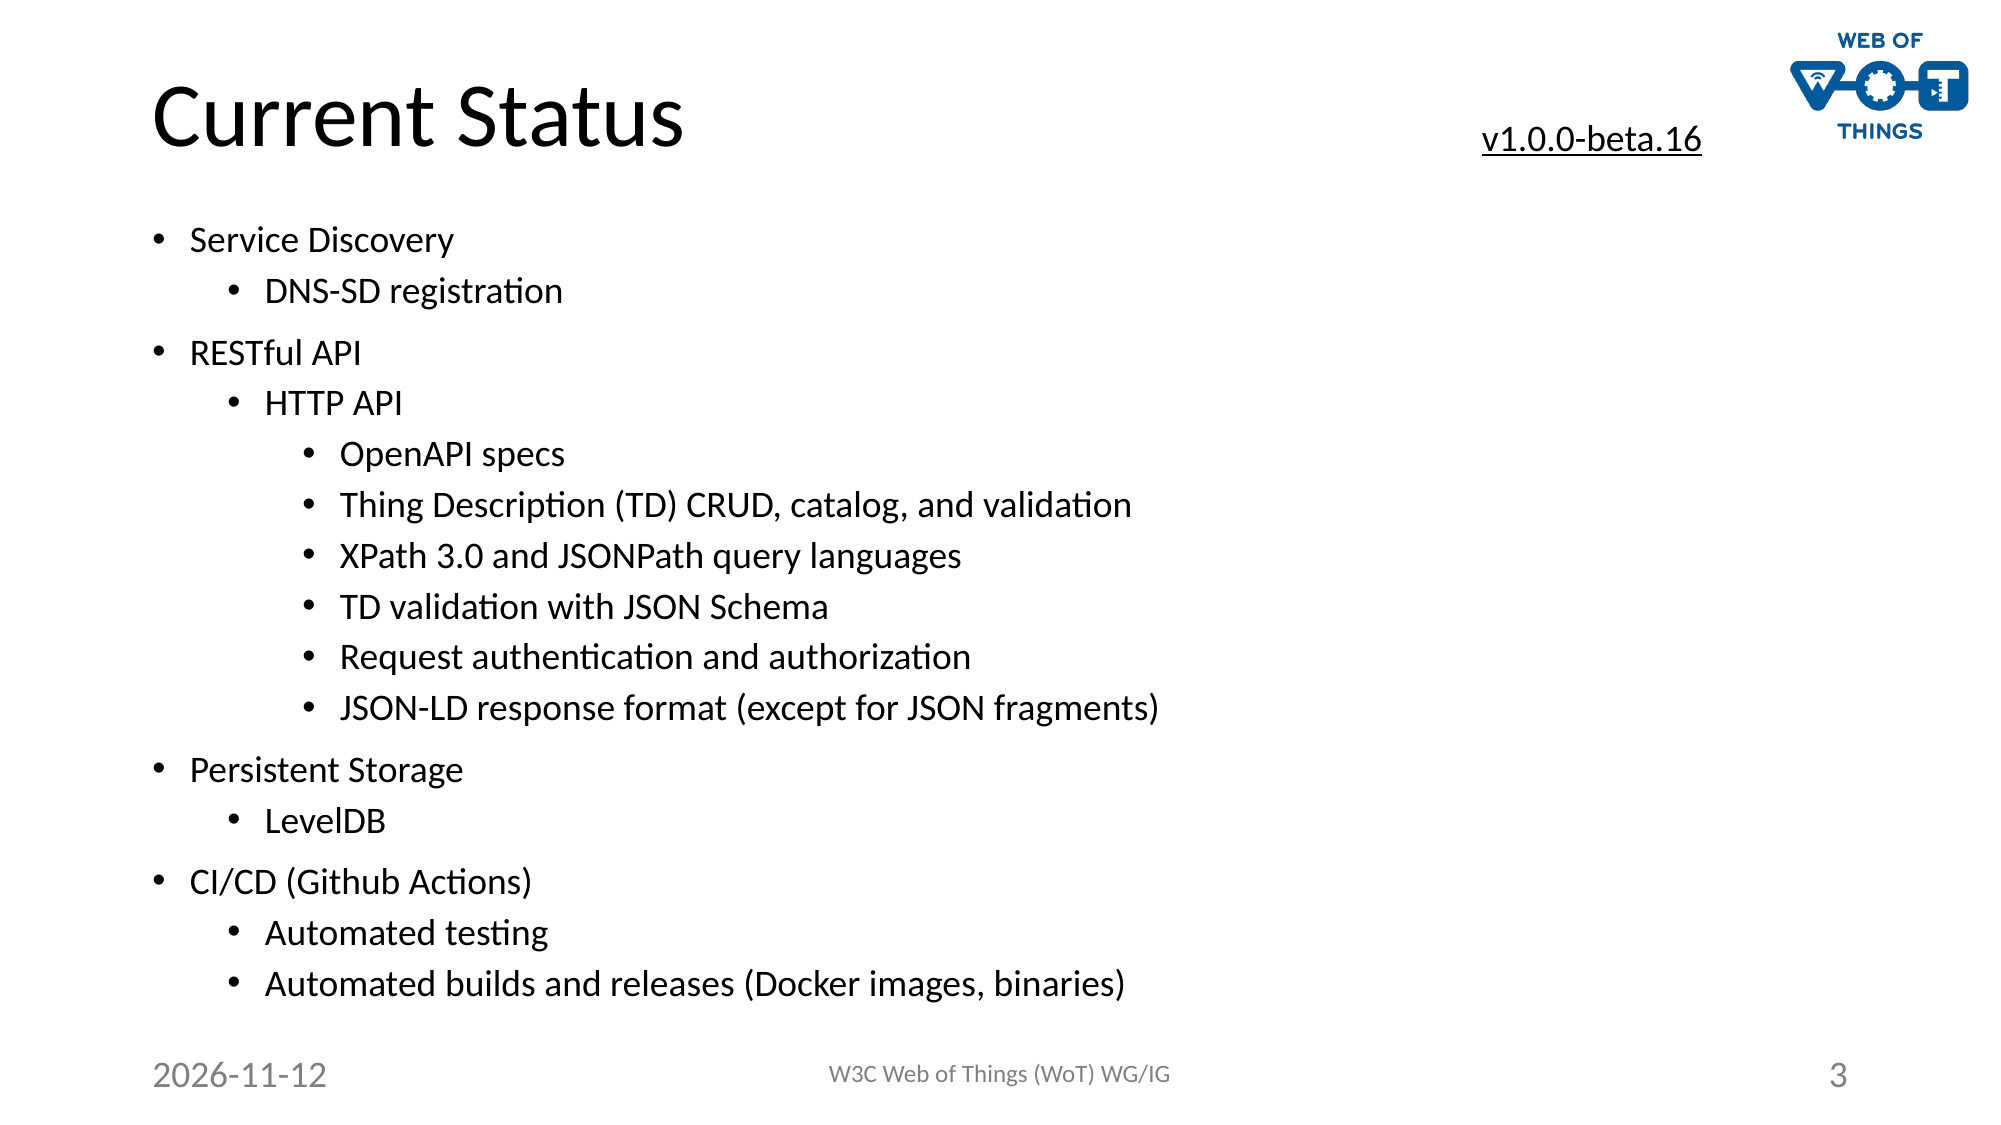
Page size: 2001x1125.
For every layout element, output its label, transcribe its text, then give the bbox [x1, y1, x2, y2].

title Current Status [137, 59, 1863, 212]
footer W3C Web of Things (WoT) WG/IG [662, 1042, 1338, 1103]
slide_number 3 [1412, 1042, 1863, 1103]
list Service Discovery DNS-SD registration RESTful API HTTP API OpenAPI specs Thing Description (TD) CRUD, catalog, and validation XPath 3.0 and JSONPath query languages TD validation with JSON Schema Request authentication and authorization JSON-LD response format (except for JSON fragments) Persistent Storage LevelDB CI/CD (Github Actions) Automated testing Automated builds and releases (Docker images, binaries) [137, 212, 1863, 1014]
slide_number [137, 1042, 588, 1103]
picture [1773, 22, 1985, 149]
text_box v1.0.0-beta.16 [1467, 106, 1718, 166]
